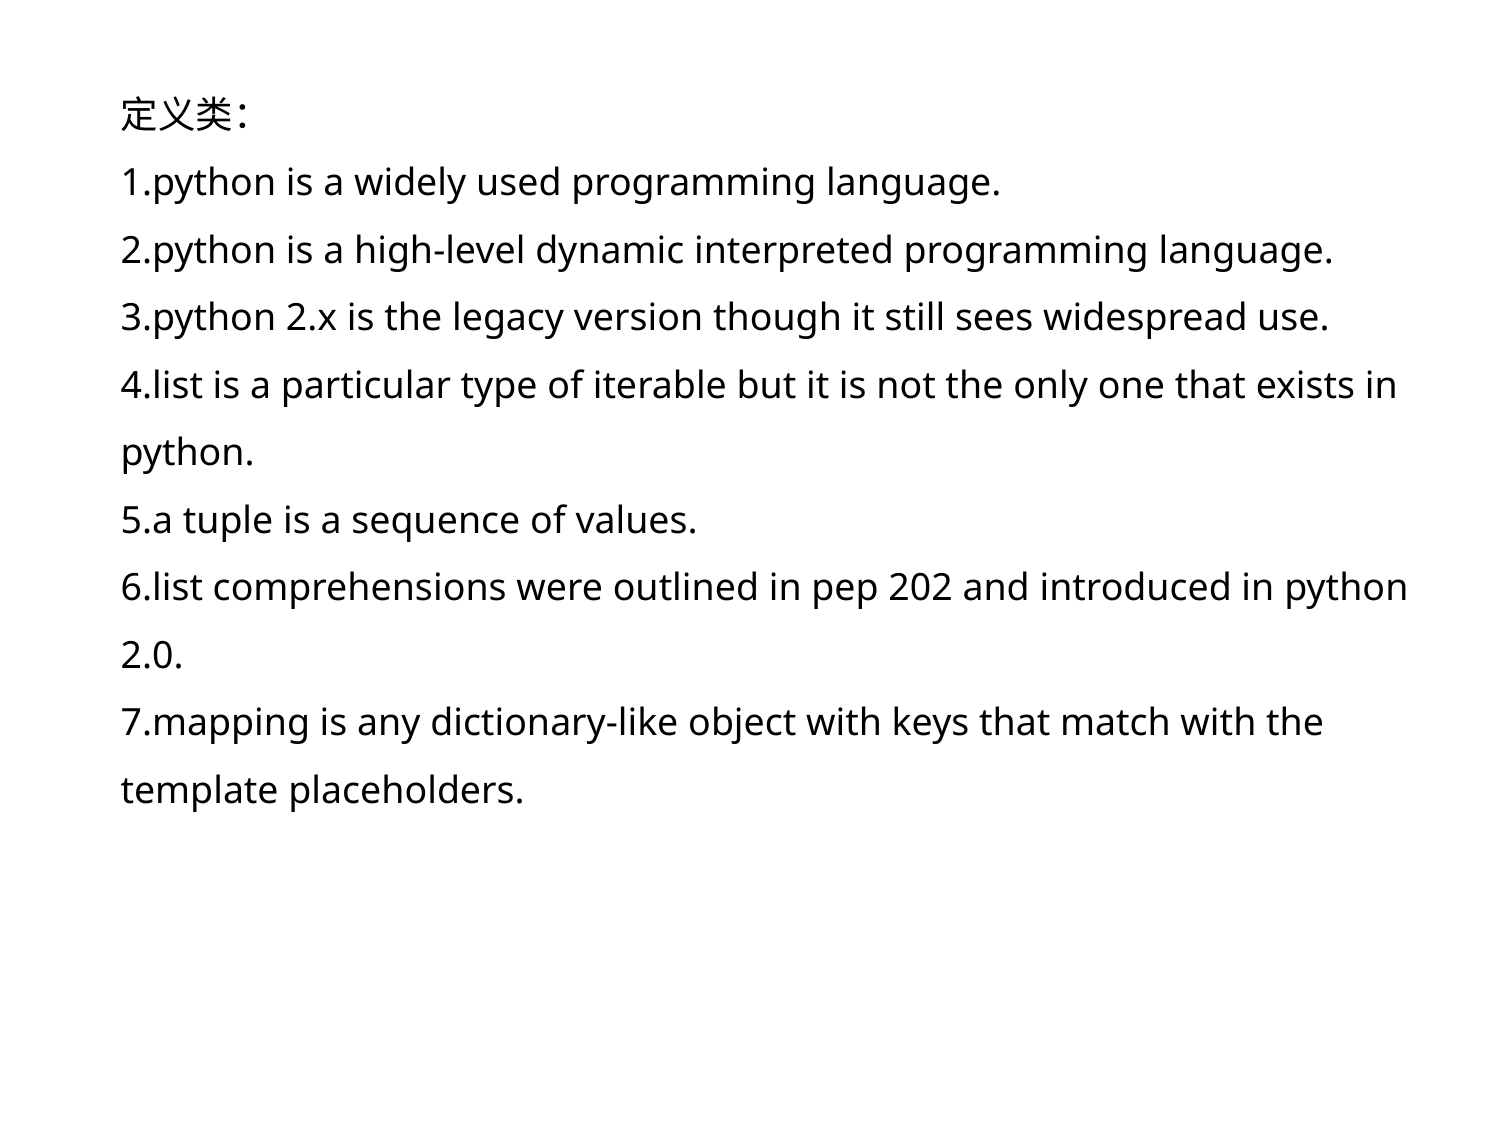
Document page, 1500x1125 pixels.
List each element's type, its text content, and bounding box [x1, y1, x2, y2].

text_box 定义类： 1.python is a widely used programming language. 2.python is a high-level dynamic interpreted programming language. 3.python 2.x is the legacy version though it still sees widespread use. 4.list is a particular type of iterable but it is not the only one that exists in python. 5.a tuple is a sequence of values. 6.list comprehensions were outlined in pep 202 and introduced in python 2.0. 7.mapping is any dictionary-like object with keys that match with the template placeholders. [105, 68, 1456, 1053]
